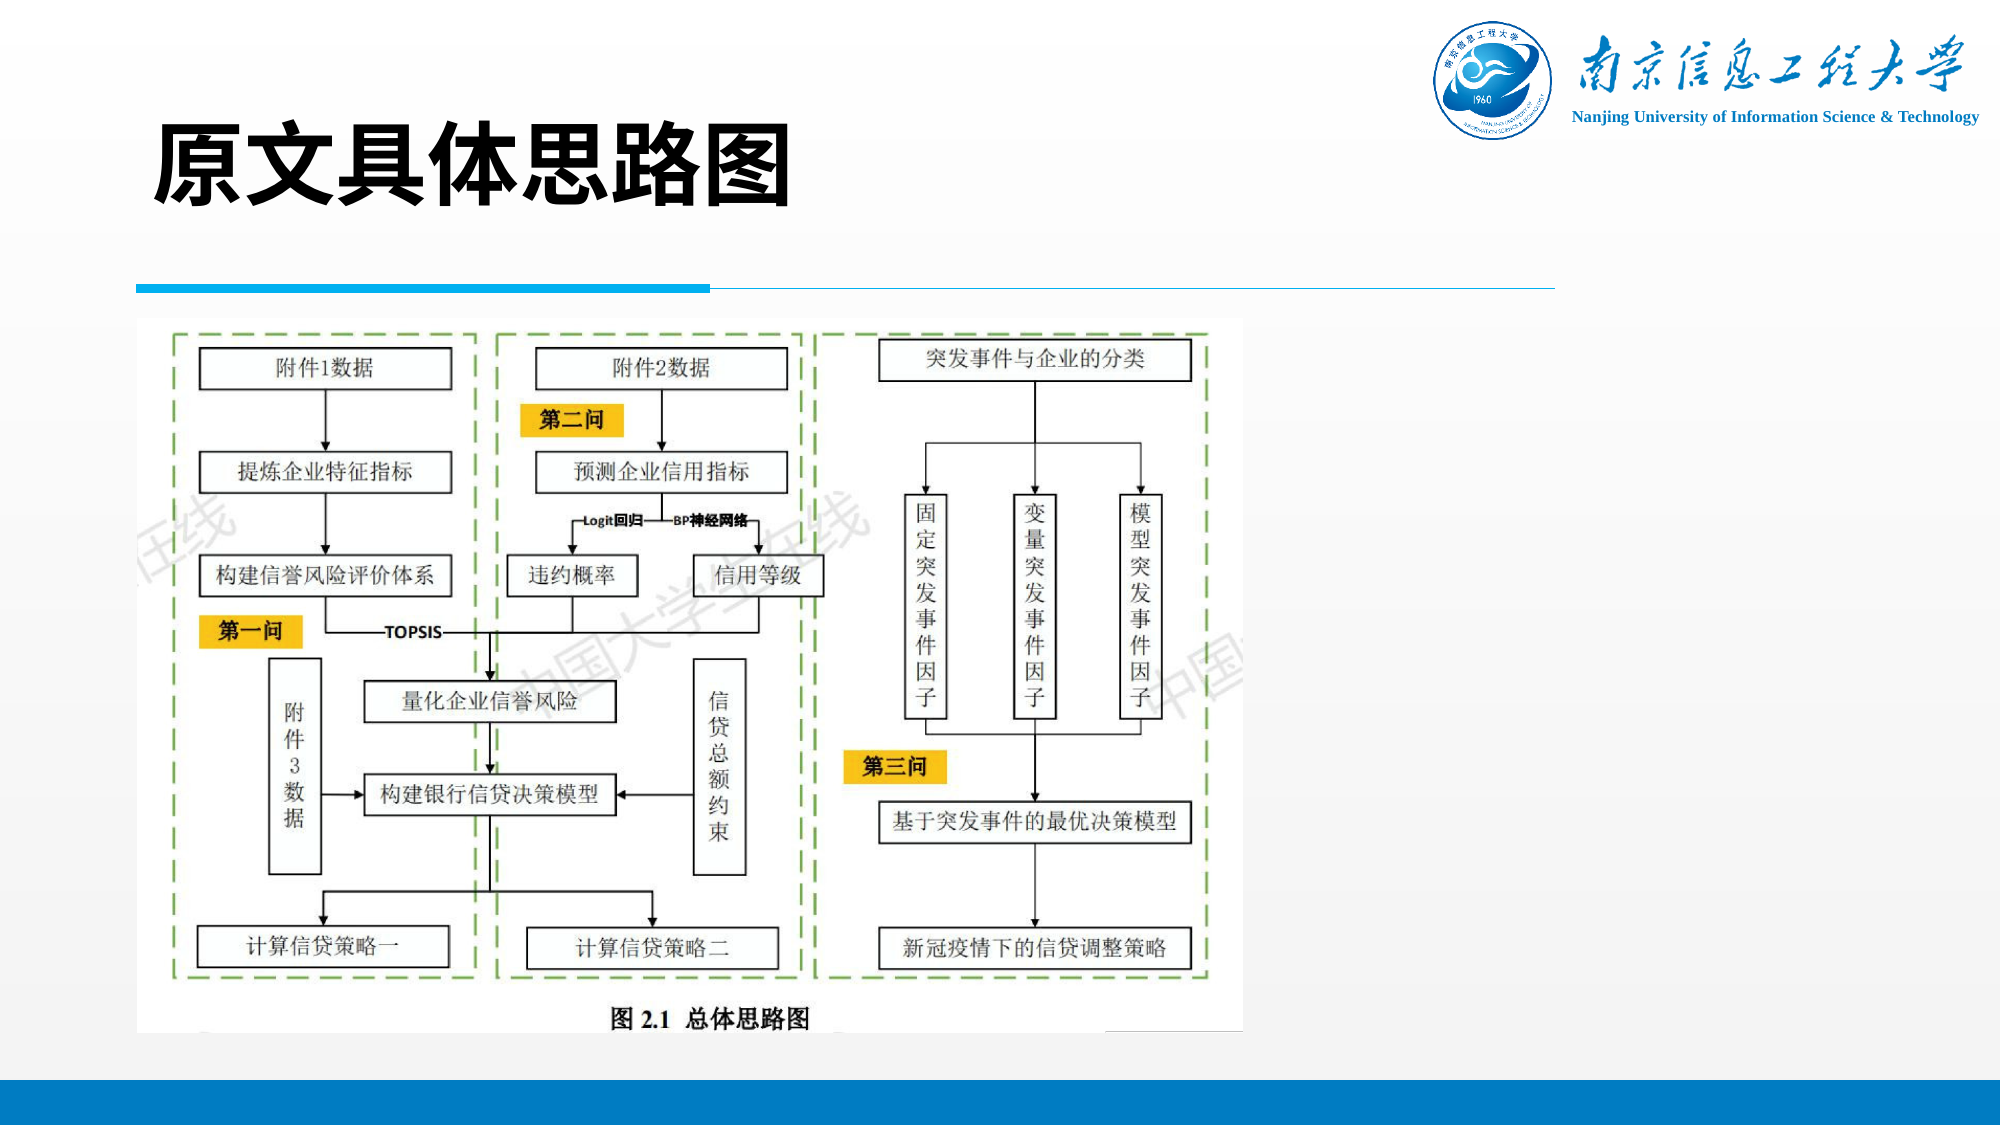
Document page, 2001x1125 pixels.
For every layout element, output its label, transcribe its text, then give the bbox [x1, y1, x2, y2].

picture [1433, 21, 1552, 59]
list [137, 318, 1243, 1033]
title 原文具体思路图 [137, 59, 1863, 278]
picture [1580, 34, 1965, 94]
